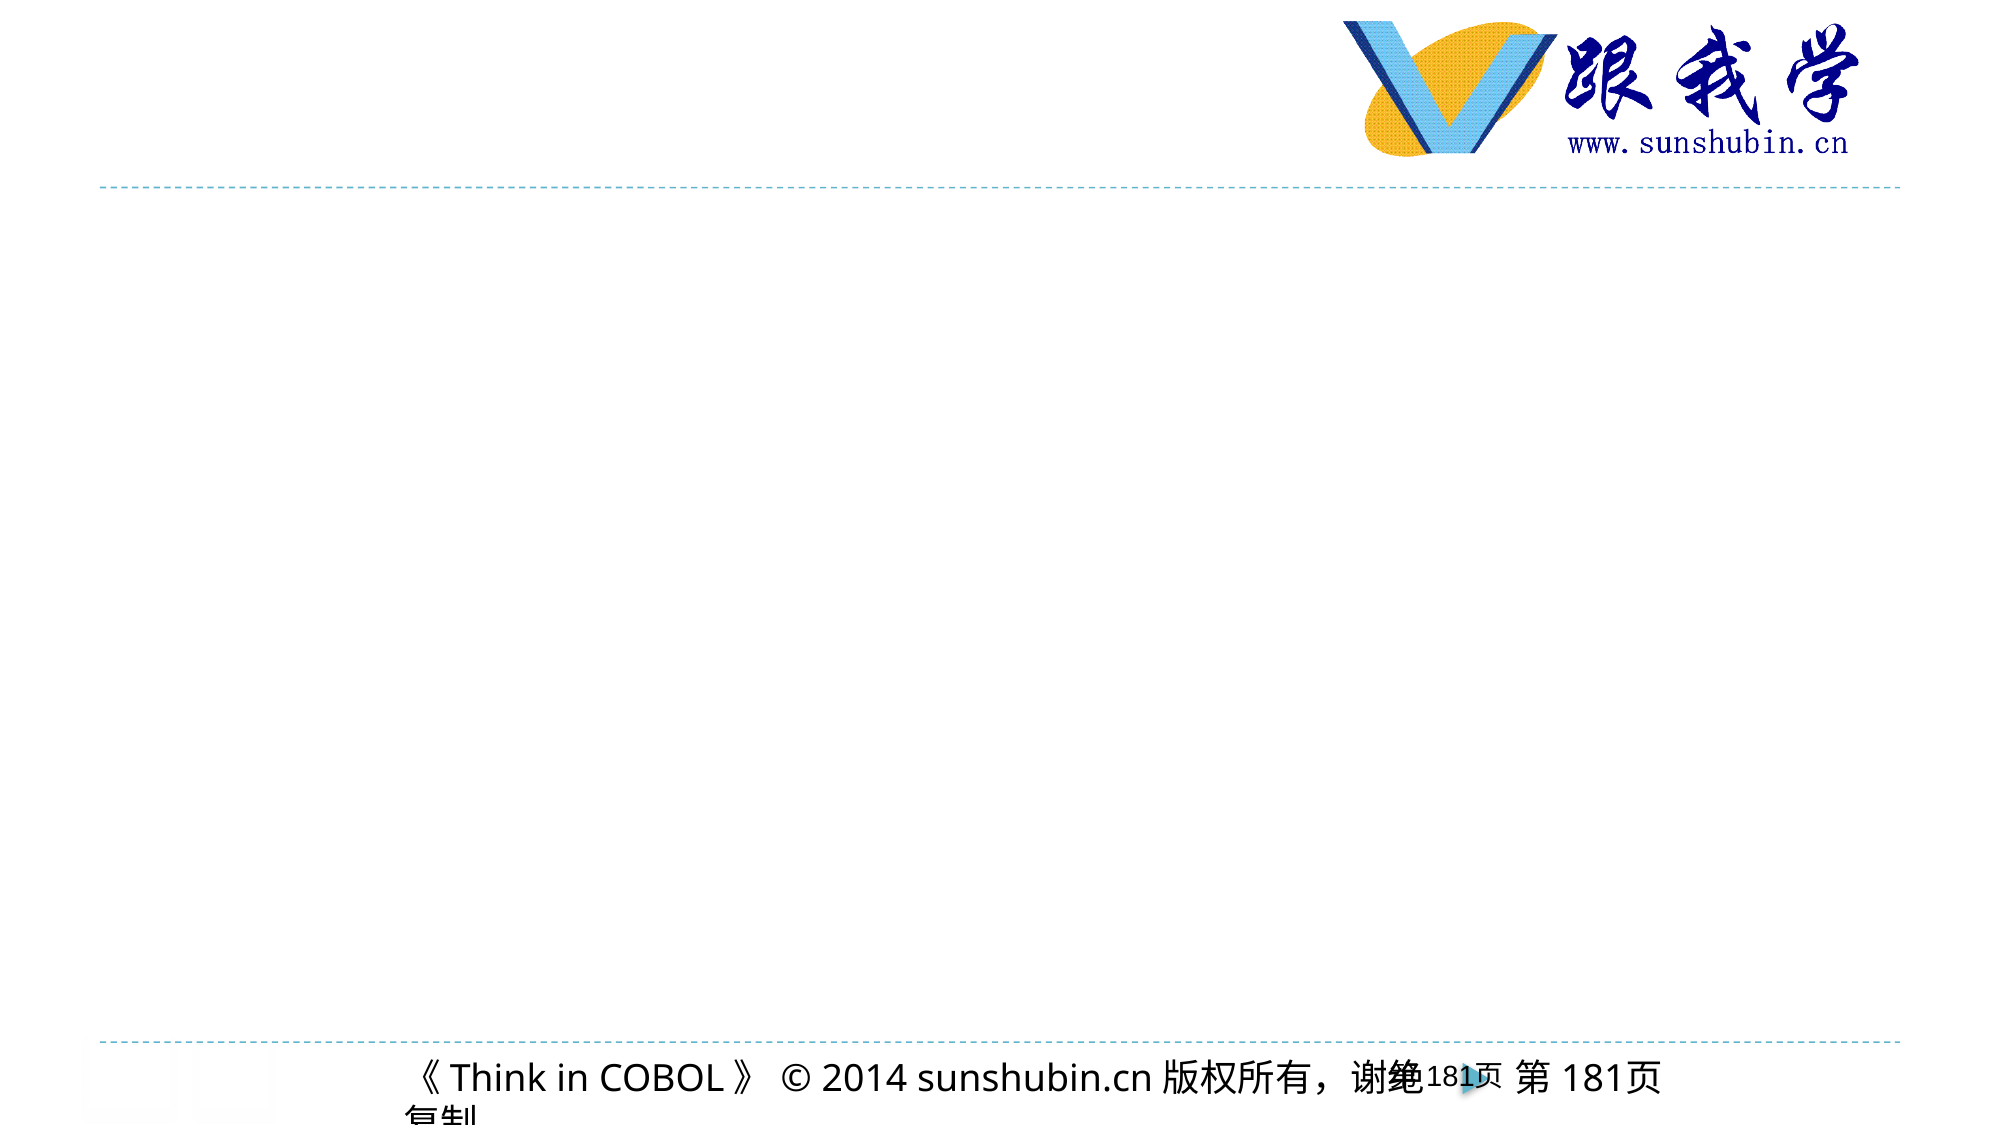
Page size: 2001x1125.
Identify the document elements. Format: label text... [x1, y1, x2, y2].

picture [1325, 0, 1881, 177]
slide_number 第181页 [1374, 1050, 1708, 1111]
